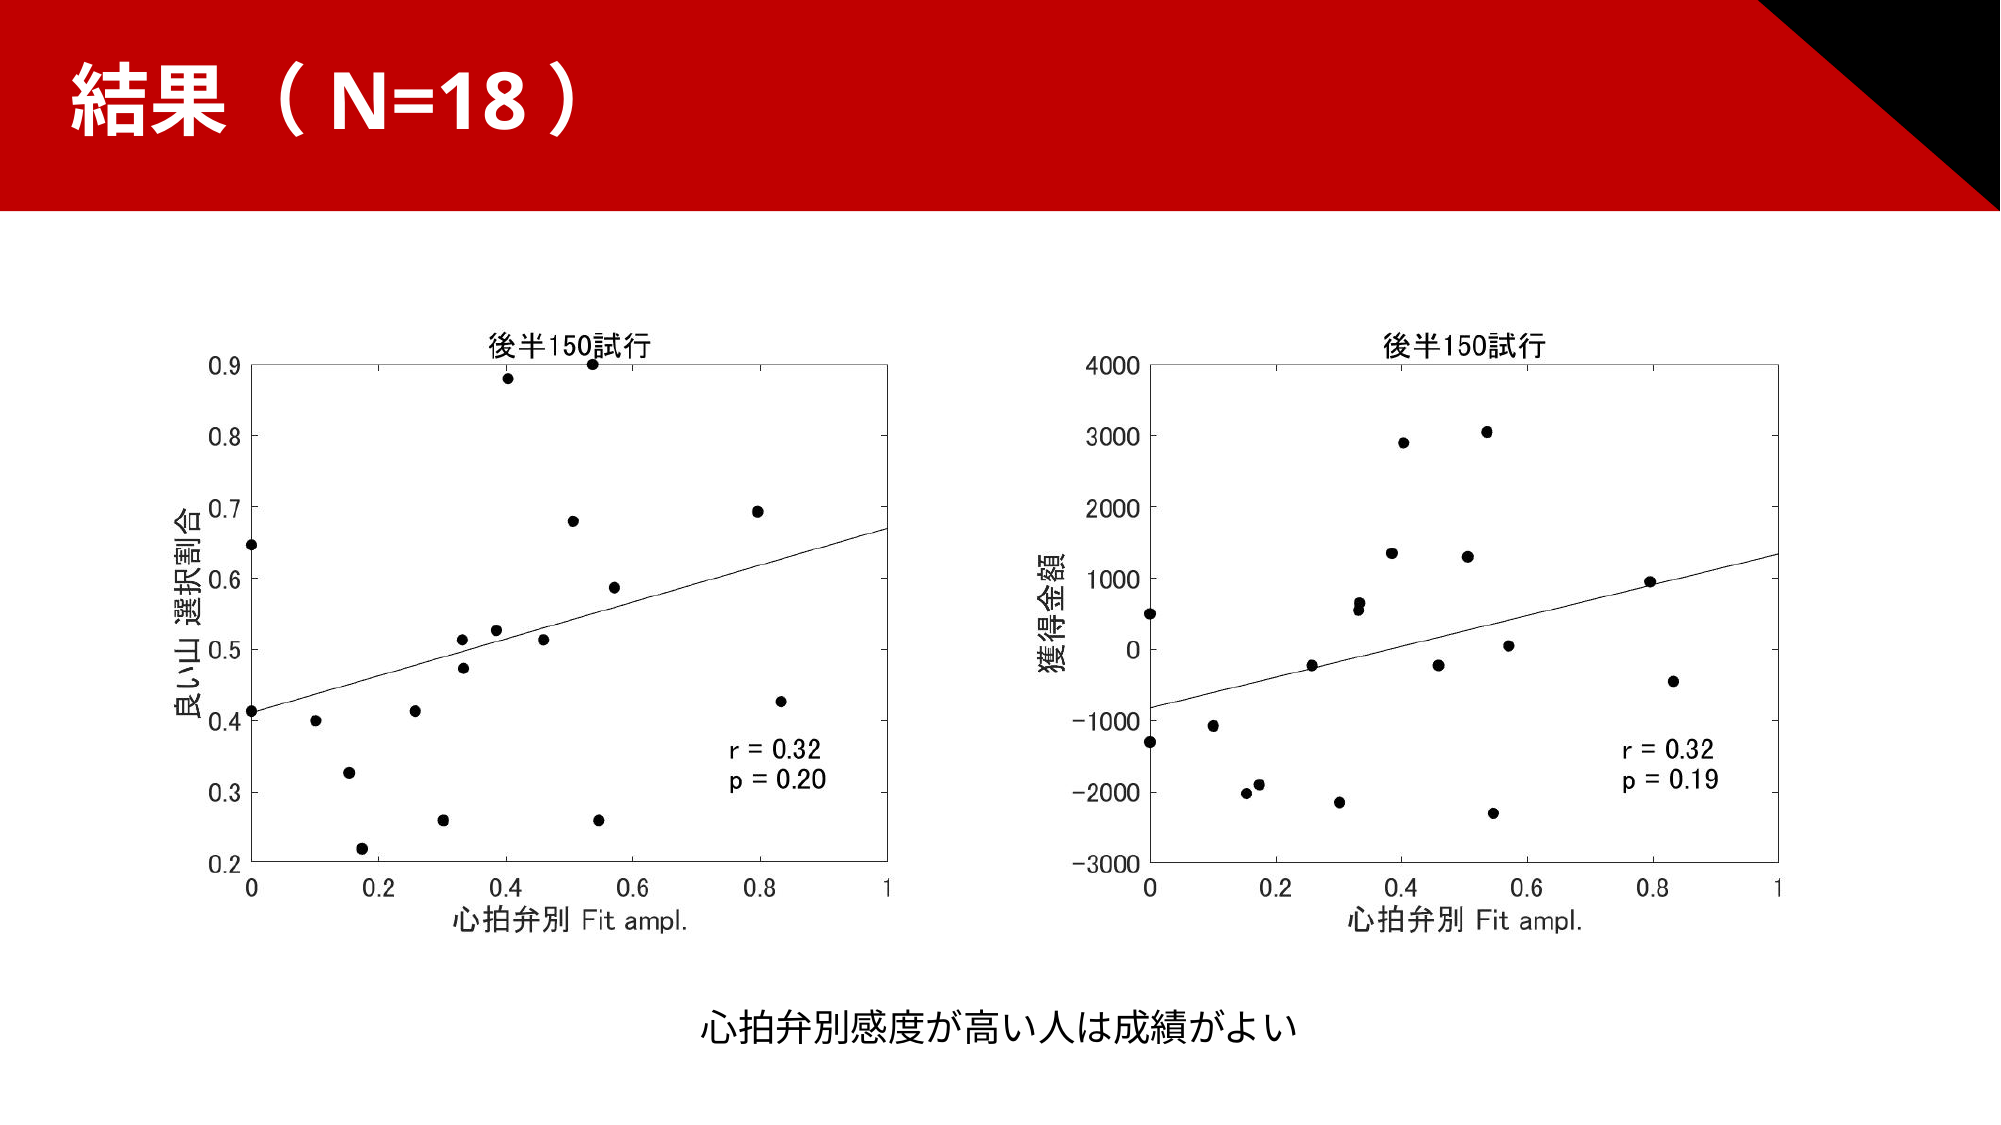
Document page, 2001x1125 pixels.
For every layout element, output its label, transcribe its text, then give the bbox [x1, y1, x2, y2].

picture [1034, 318, 1856, 934]
picture [144, 318, 965, 934]
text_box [0, 0, 2000, 212]
text_box 心拍弁別感度が高い人は成績がよい [685, 996, 1314, 1057]
